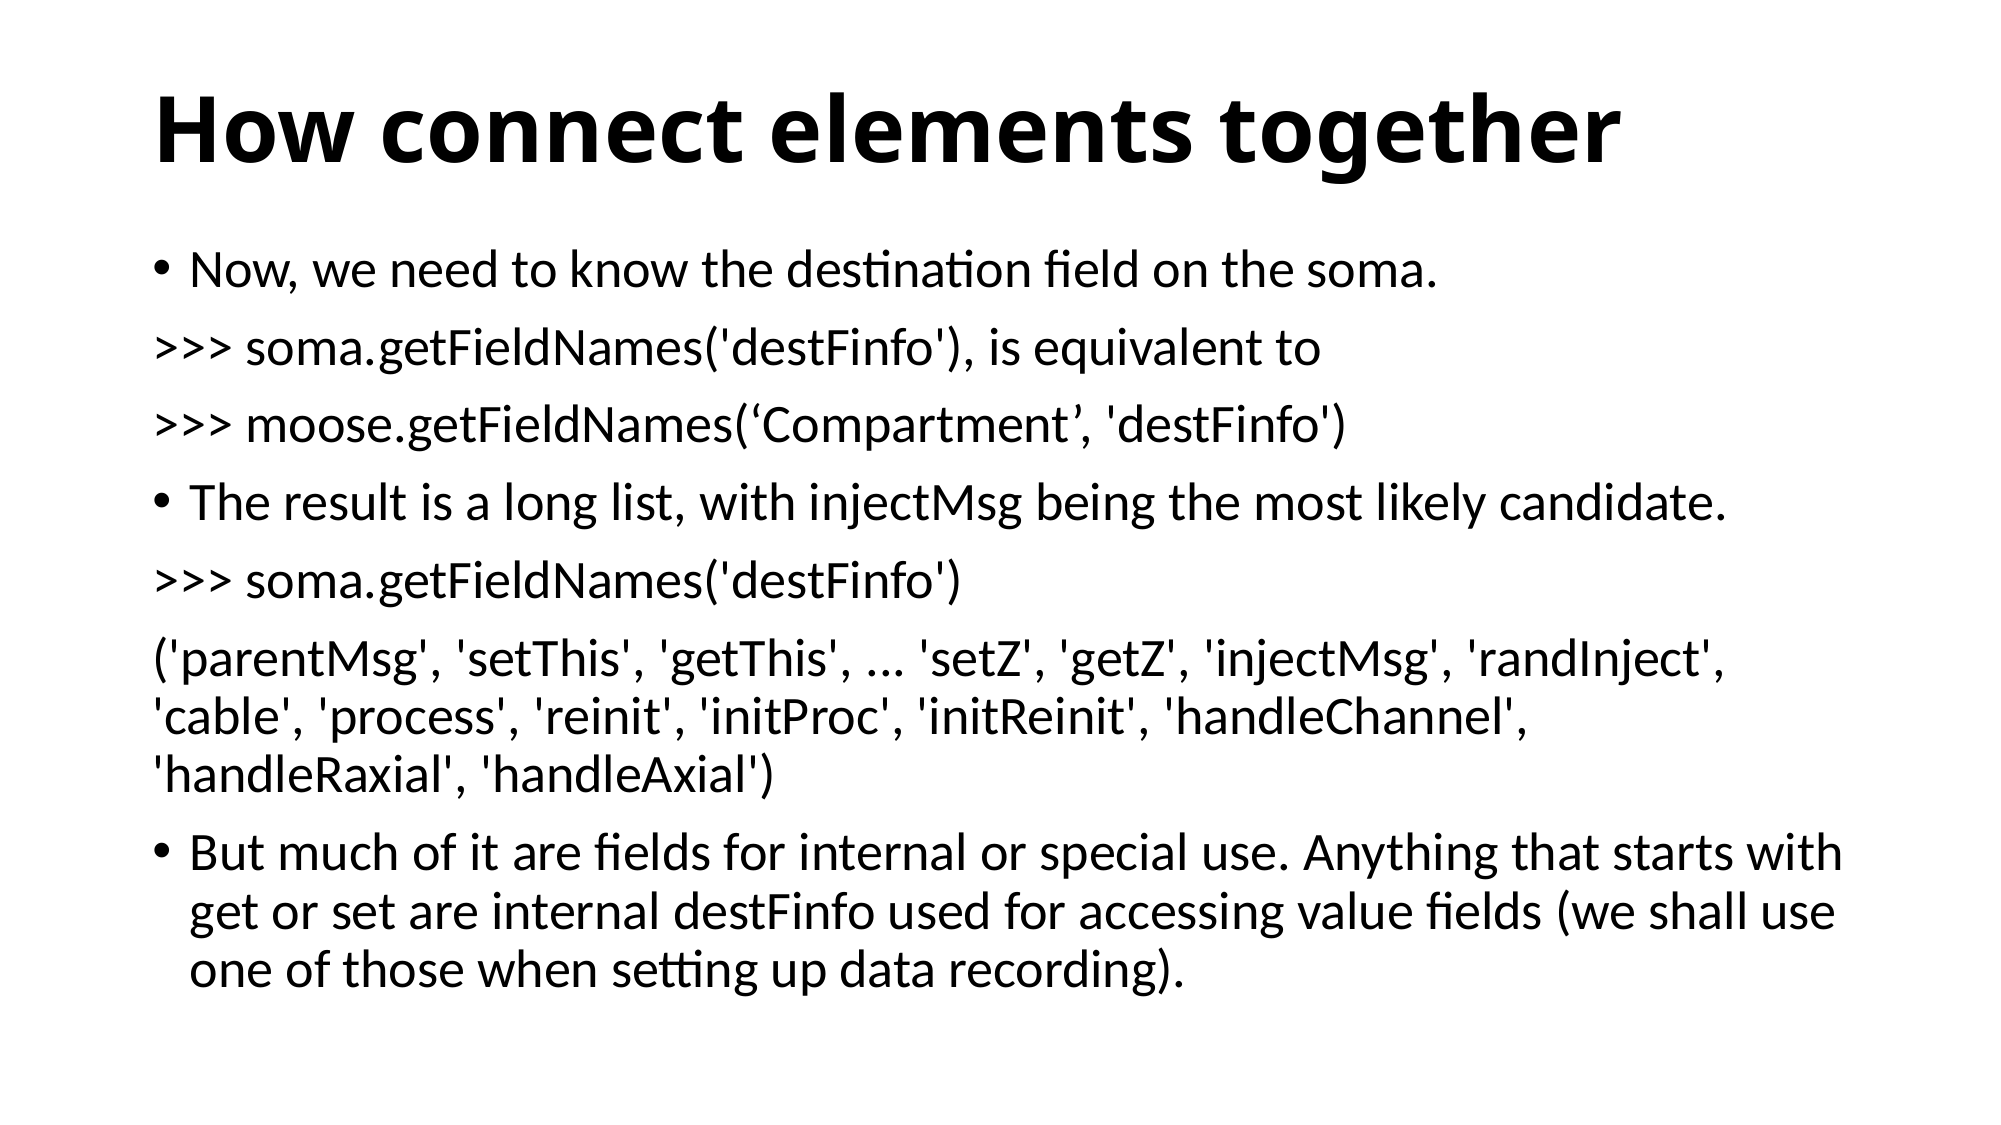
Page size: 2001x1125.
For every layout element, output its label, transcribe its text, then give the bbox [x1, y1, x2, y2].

list Now, we need to know the destination field on the soma. >>> soma.getFieldNames('destFinfo'), is equivalent to >>> moose.getFieldNames(‘Compartment’, 'destFinfo') The result is a long list, with injectMsg being the most likely candidate. >>> soma.getFieldNames('destFinfo') ('parentMsg', 'setThis', 'getThis', ... 'setZ', 'getZ', 'injectMsg', 'randInject', 'cable', 'process', 'reinit', 'initProc', 'initReinit', 'handleChannel', 'handleRaxial', 'handleAxial') But much of it are fields for internal or special use. Anything that starts with get or set are internal destFinfo used for accessing value fields (we shall use one of those when setting up data recording). [137, 233, 1863, 1014]
title How connect elements together [137, 59, 1863, 207]
